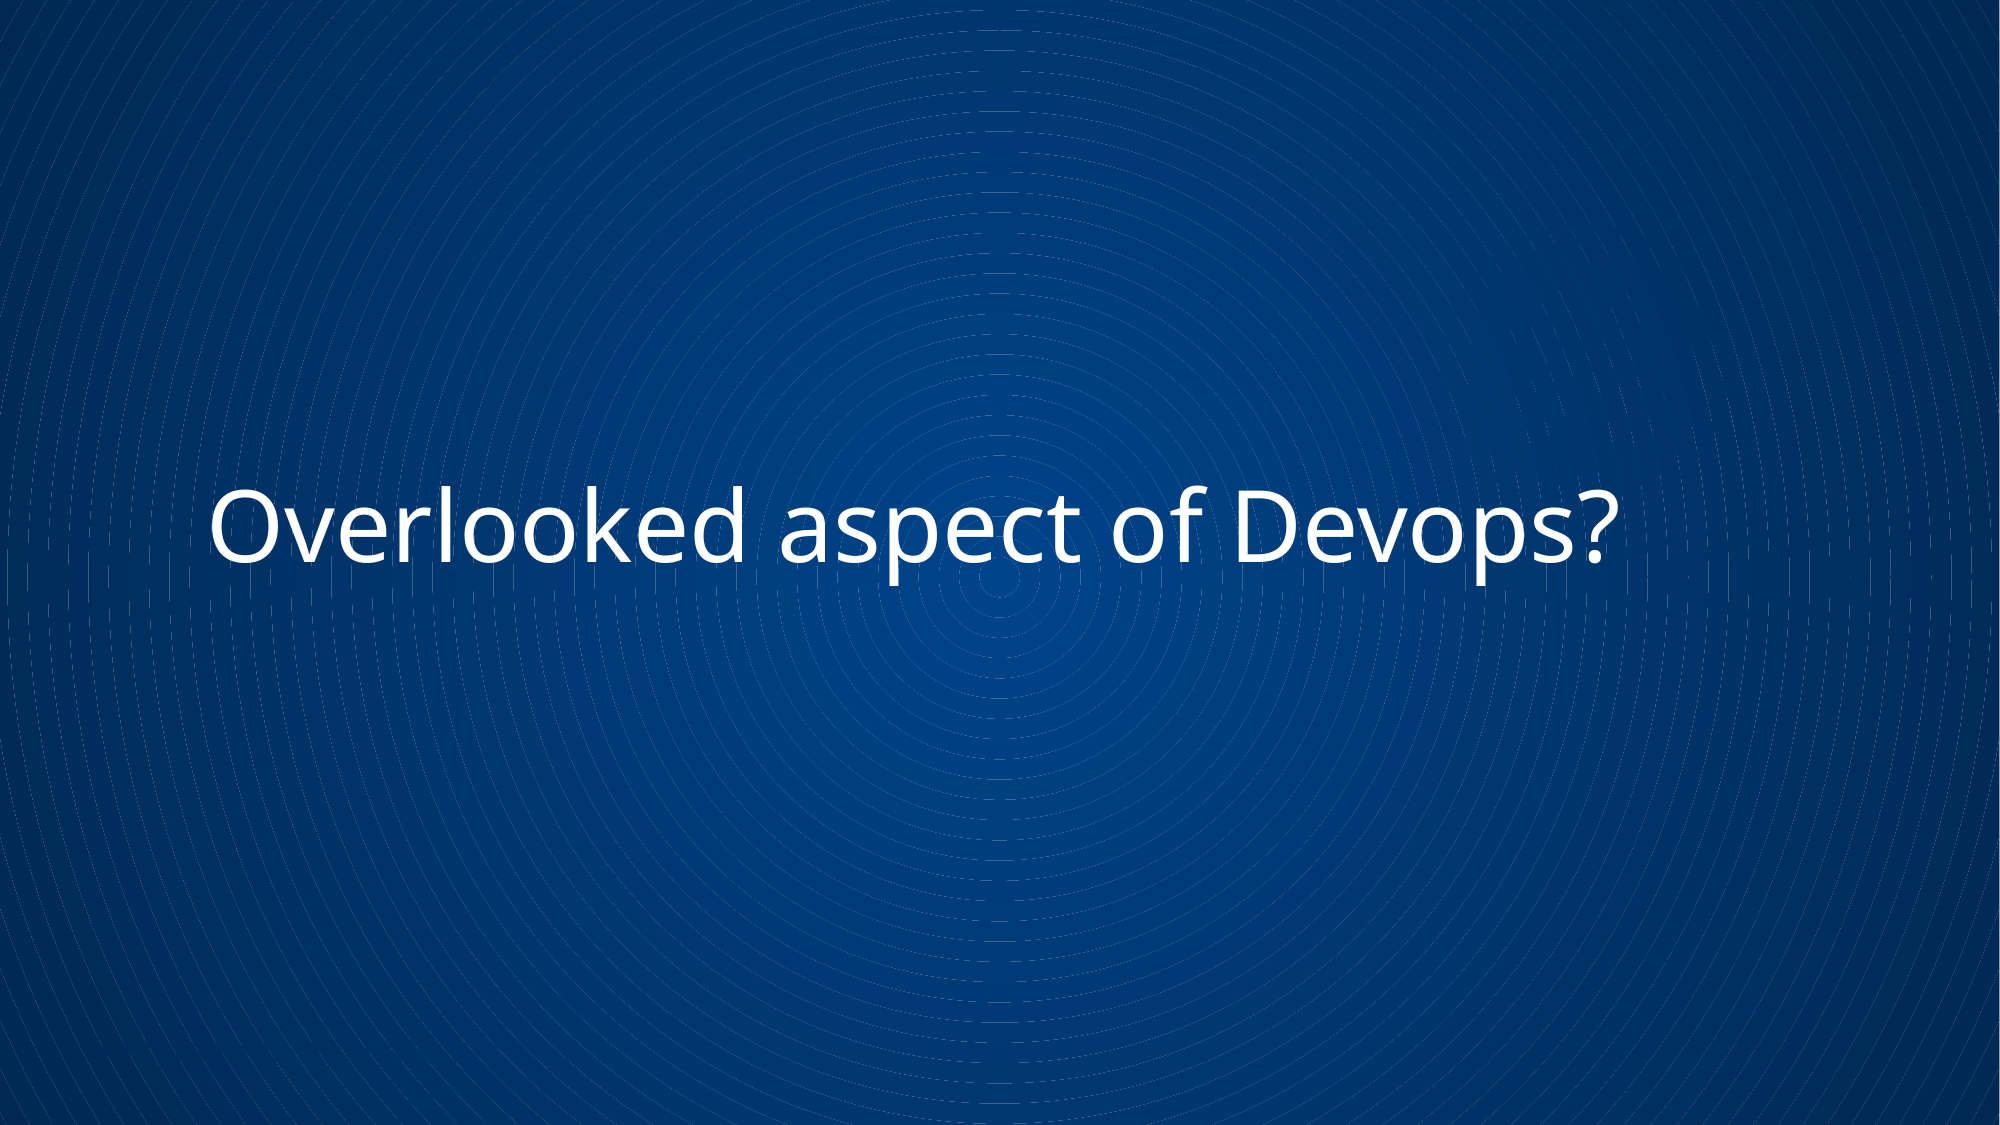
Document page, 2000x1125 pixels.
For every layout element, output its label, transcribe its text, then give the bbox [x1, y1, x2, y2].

text_box [0, 0, 2000, 1125]
title Overlooked aspect of Devops? [79, 152, 1750, 1002]
